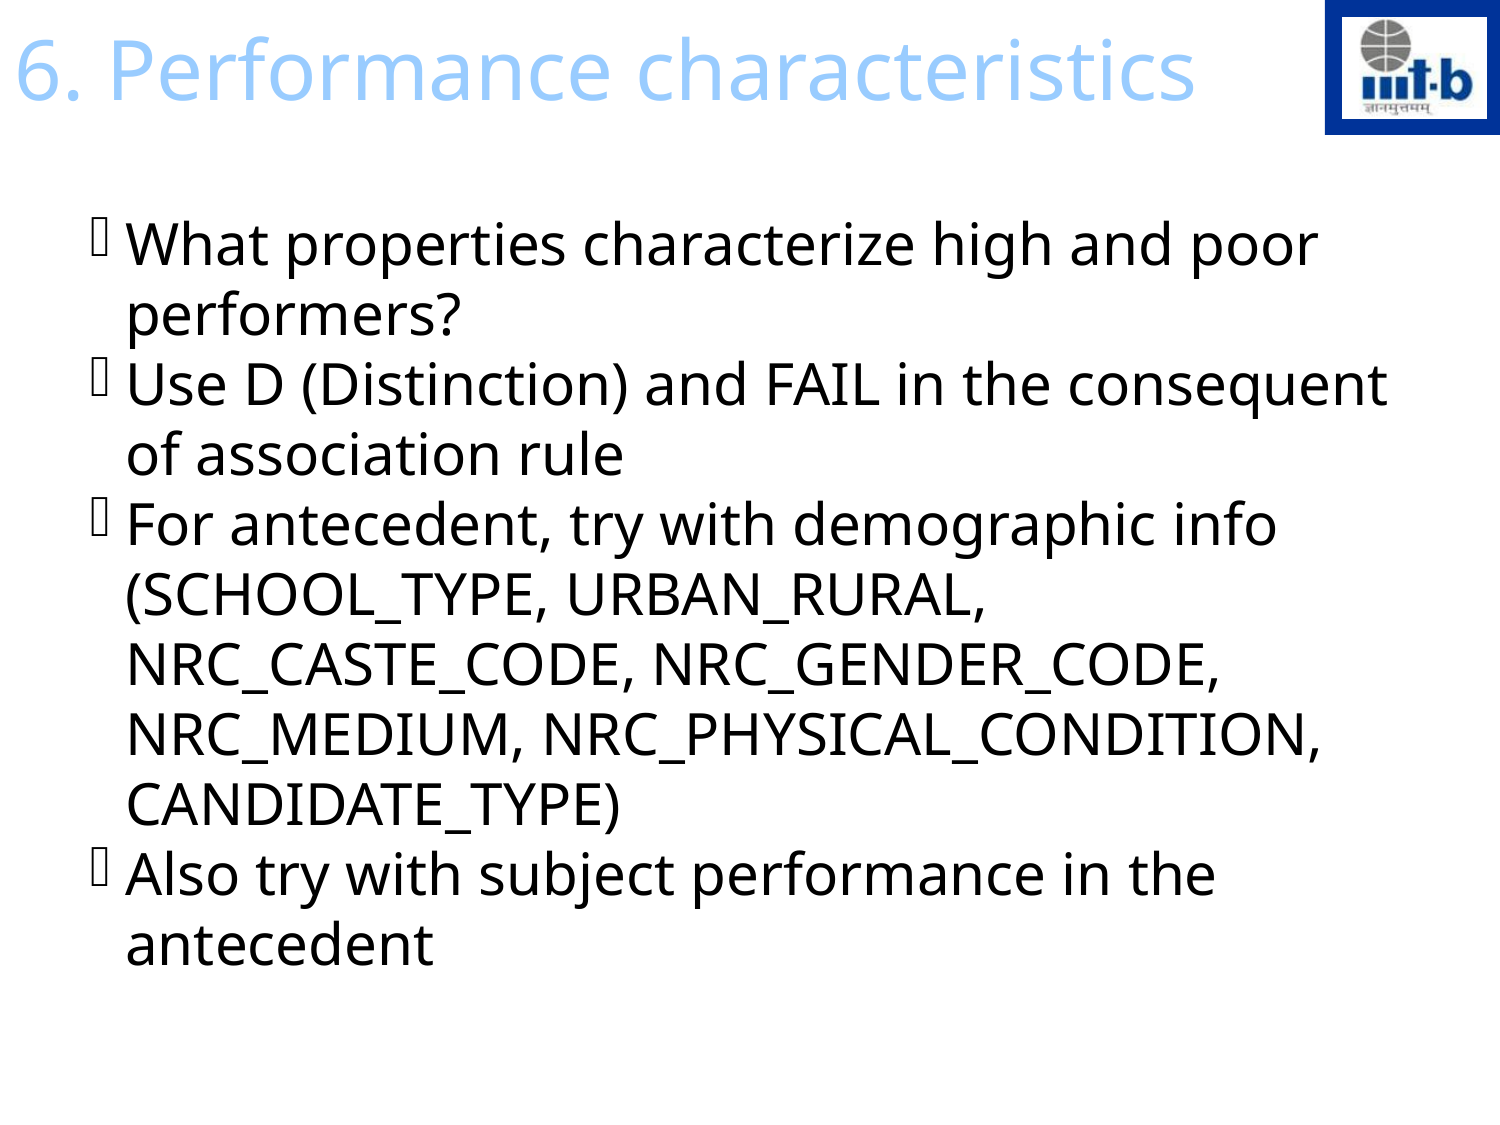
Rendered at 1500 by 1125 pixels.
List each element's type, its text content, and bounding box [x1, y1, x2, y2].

picture [1342, 17, 1487, 119]
text_box What properties characterize high and poor performers? Use D (Distinction) and FAIL in the consequent of association rule For antecedent, try with demographic info (SCHOOL_TYPE, URBAN_RURAL, NRC_CASTE_CODE, NRC_GENDER_CODE, NRC_MEDIUM, NRC_PHYSICAL_CONDITION, CANDIDATE_TYPE) Also try with subject performance in the antecedent [75, 199, 1425, 1063]
text_box 6. Performance characteristics [0, 0, 1326, 135]
